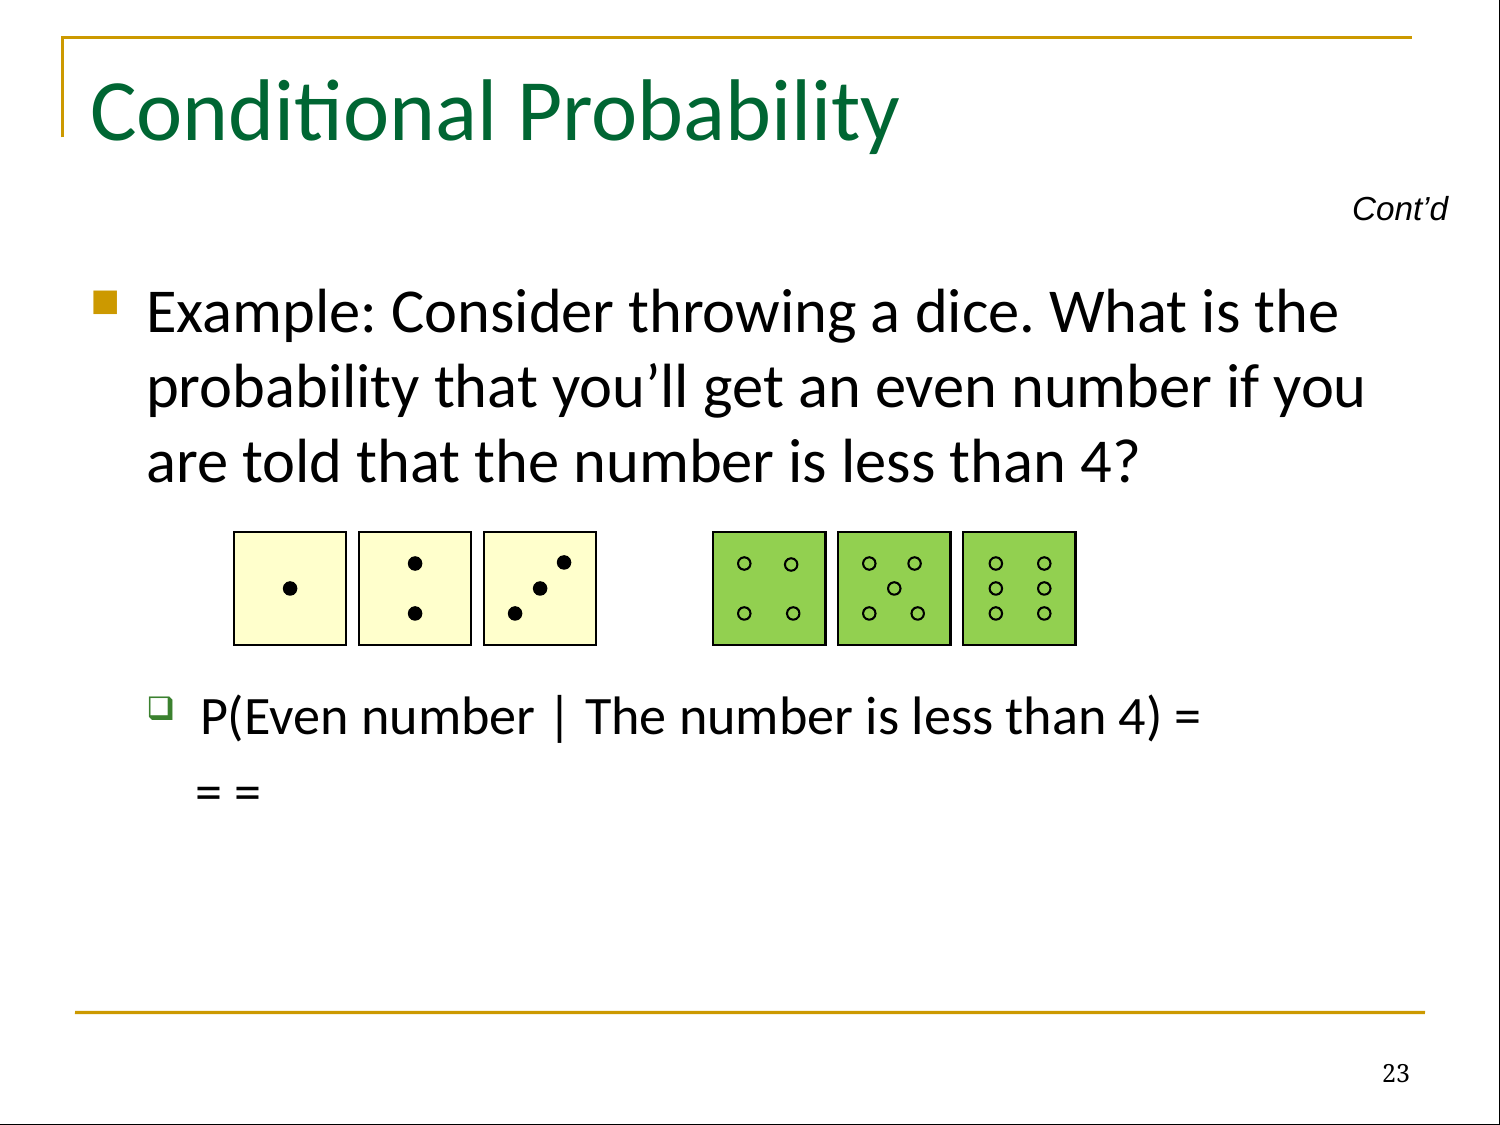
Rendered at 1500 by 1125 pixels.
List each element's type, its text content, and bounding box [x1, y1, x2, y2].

title Conditional Probability [75, 45, 1425, 233]
text_box Cont’d [1337, 180, 1488, 235]
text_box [712, 531, 1076, 645]
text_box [233, 531, 597, 645]
slide_number 23 [1074, 1024, 1425, 1100]
